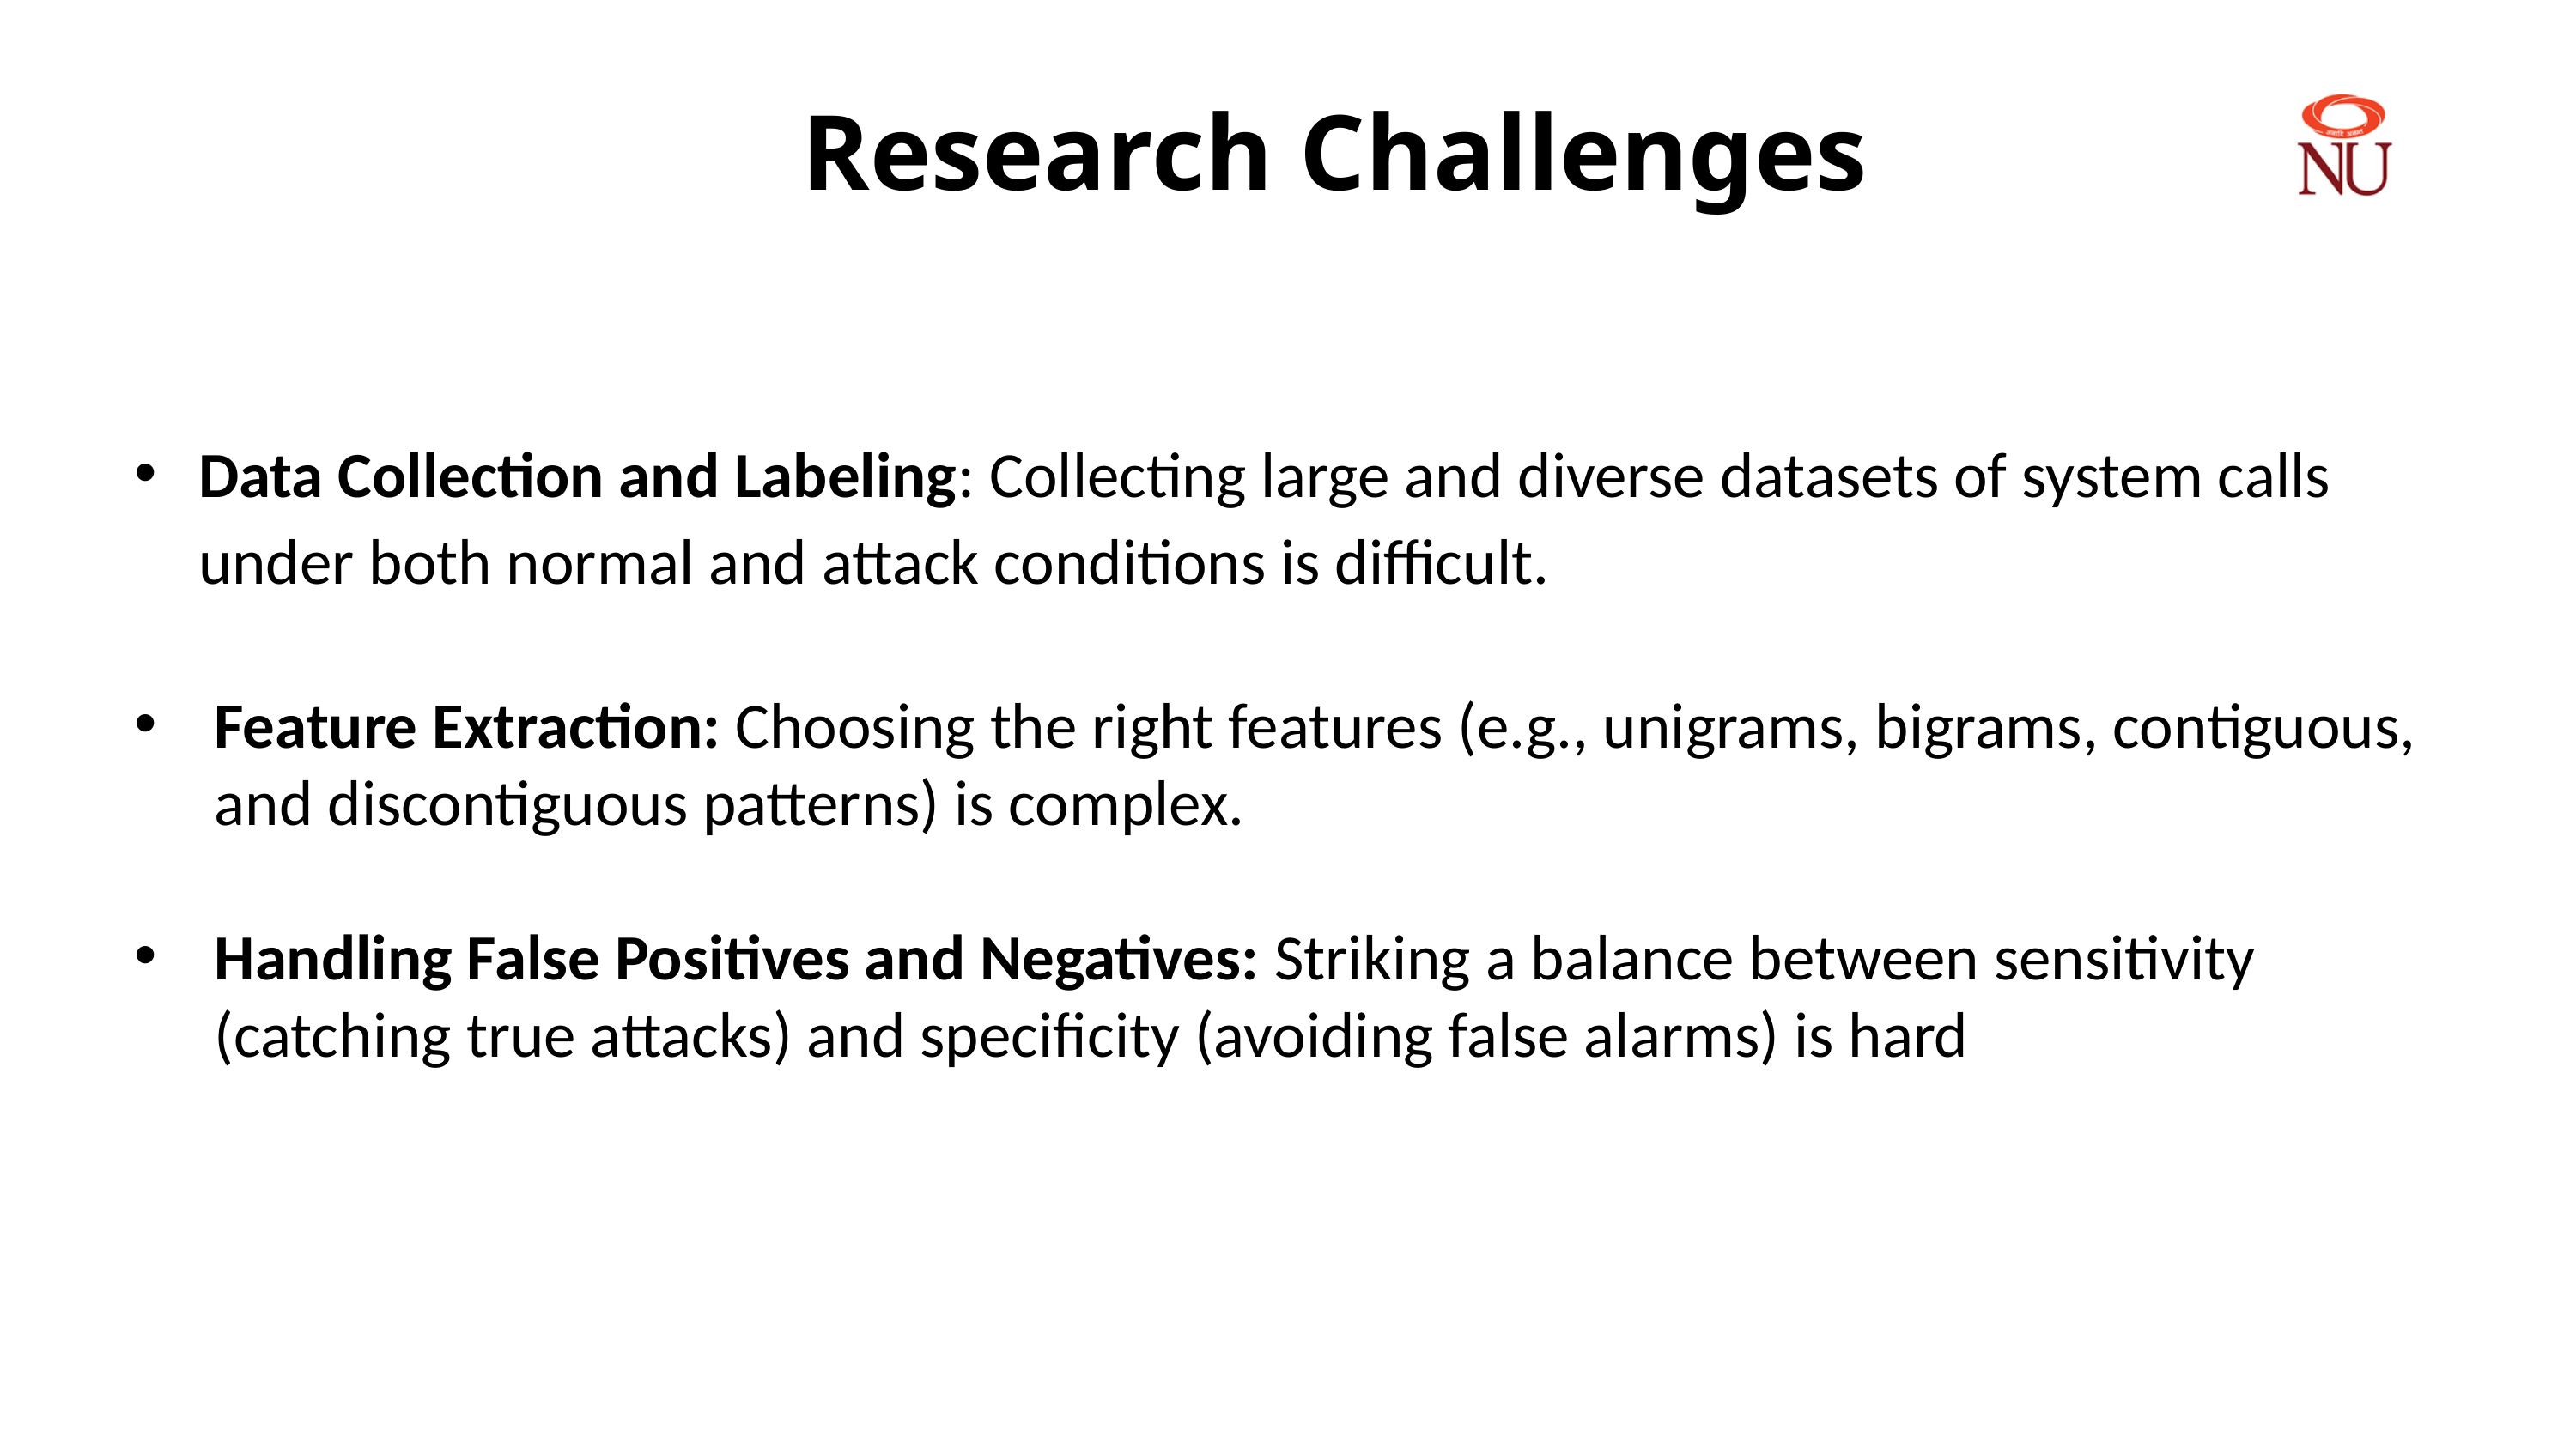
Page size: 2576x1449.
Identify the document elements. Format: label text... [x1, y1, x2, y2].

text_box Data Collection and Labeling: Collecting large and diverse datasets of system calls under both normal and attack conditions is difficult. Feature Extraction: Choosing the right features (e.g., unigrams, bigrams, contiguous, and discontiguous patterns) is complex. Handling False Positives and Negatives: Striking a balance between sensitivity (catching true attacks) and specificity (avoiding false alarms) is hard [134, 423, 2442, 1234]
text_box Research Challenges [791, 65, 1879, 211]
text_box [2258, 58, 2432, 232]
